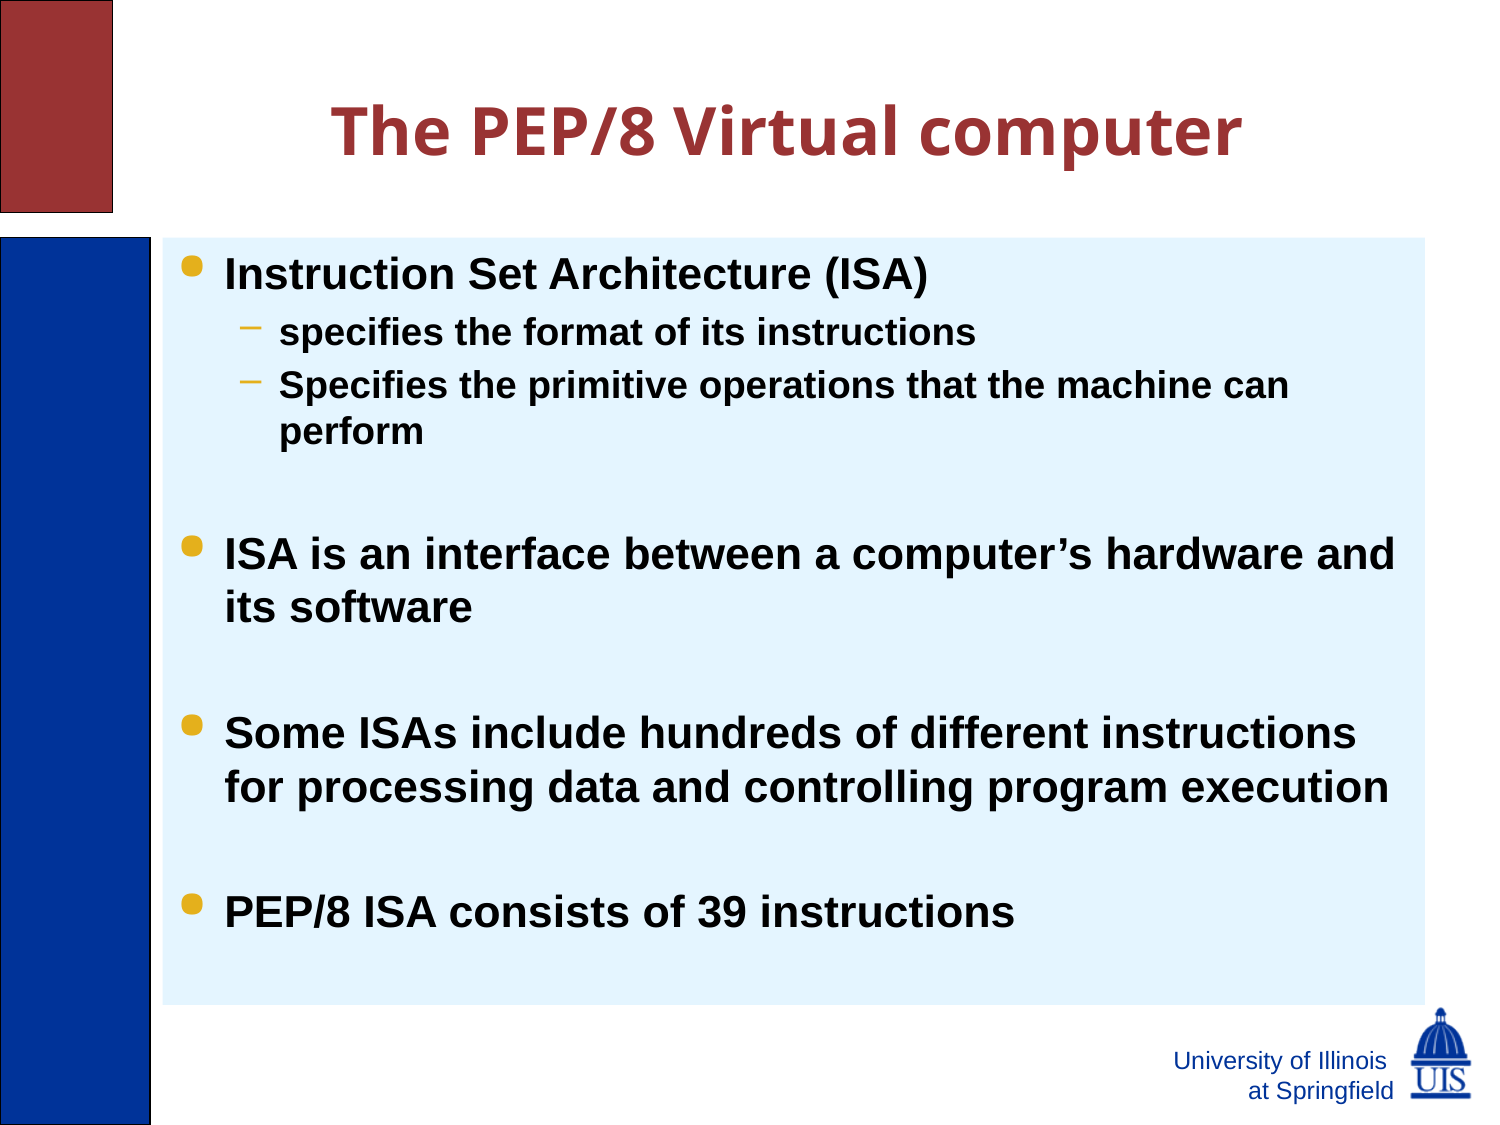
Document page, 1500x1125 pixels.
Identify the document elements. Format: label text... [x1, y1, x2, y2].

list Instruction Set Architecture (ISA) specifies the format of its instructions Specifies the primitive operations that the machine can perform ISA is an interface between a computer’s hardware and its software Some ISAs include hundreds of different instructions for processing data and controlling program execution PEP/8 ISA consists of 39 instructions [162, 237, 1425, 1005]
title The PEP/8 Virtual computer [150, 45, 1425, 213]
picture [1409, 1006, 1473, 1102]
